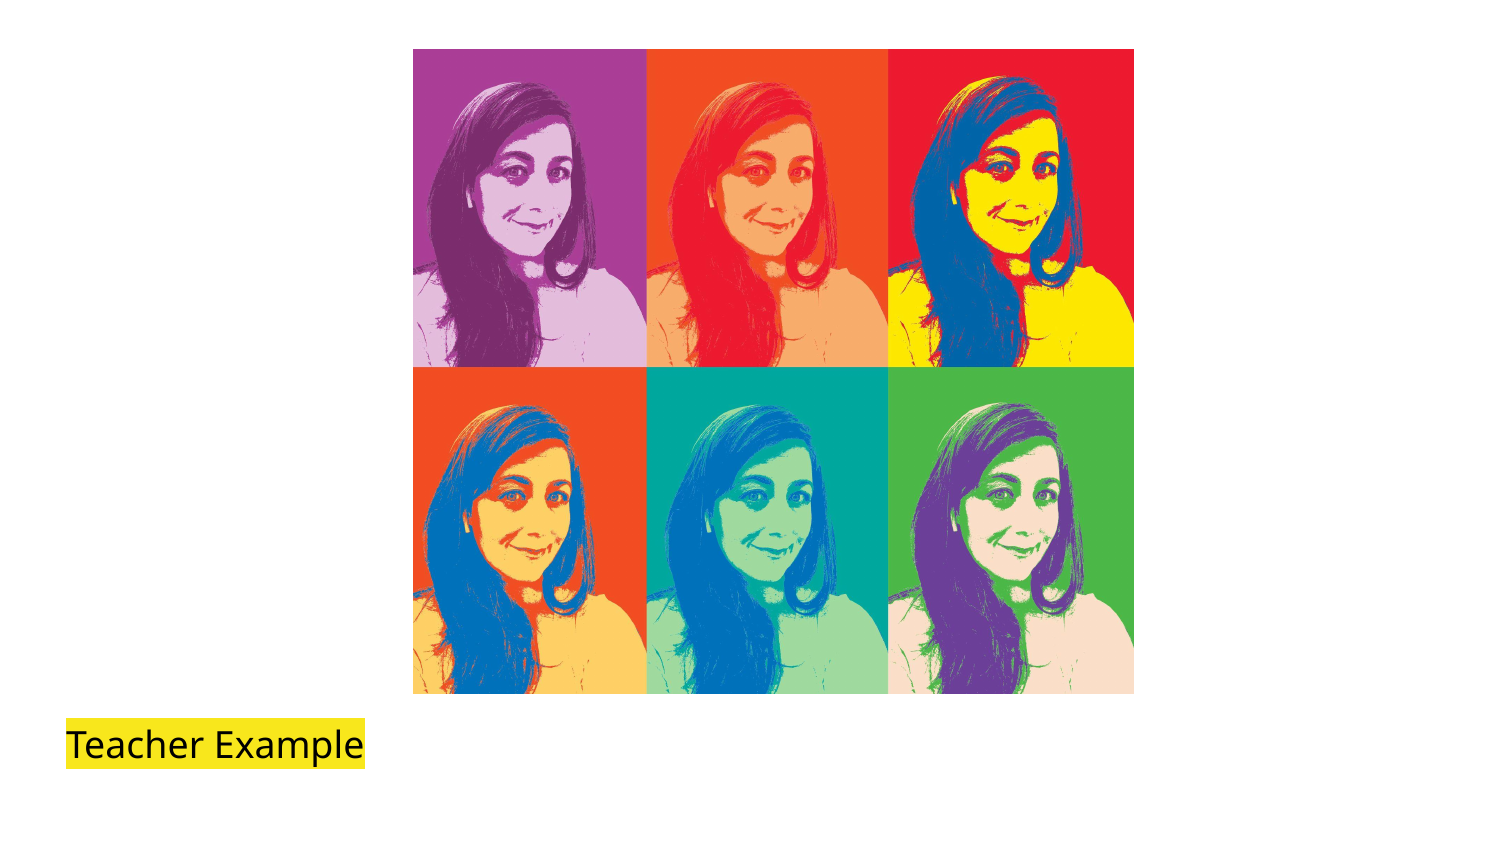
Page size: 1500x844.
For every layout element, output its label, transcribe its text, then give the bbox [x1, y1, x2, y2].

list Teacher Example [51, 694, 1036, 794]
picture [412, 49, 1134, 695]
